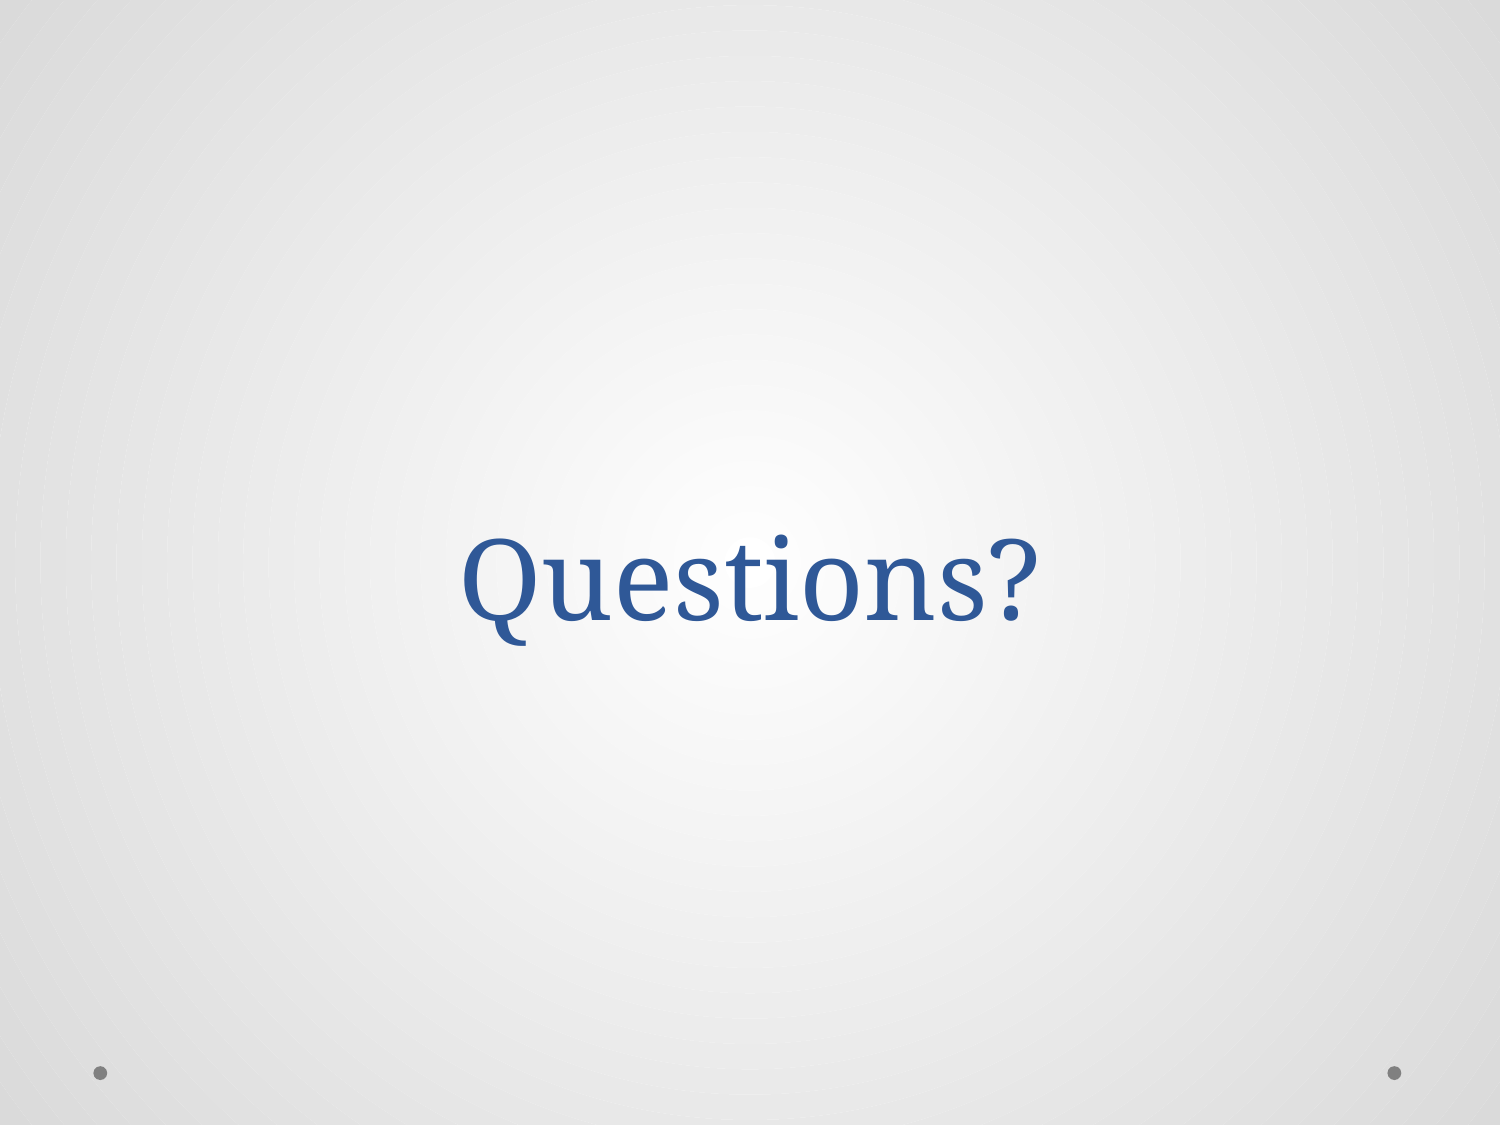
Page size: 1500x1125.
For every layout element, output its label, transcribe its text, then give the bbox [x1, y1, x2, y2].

title Questions? [75, 387, 1425, 650]
